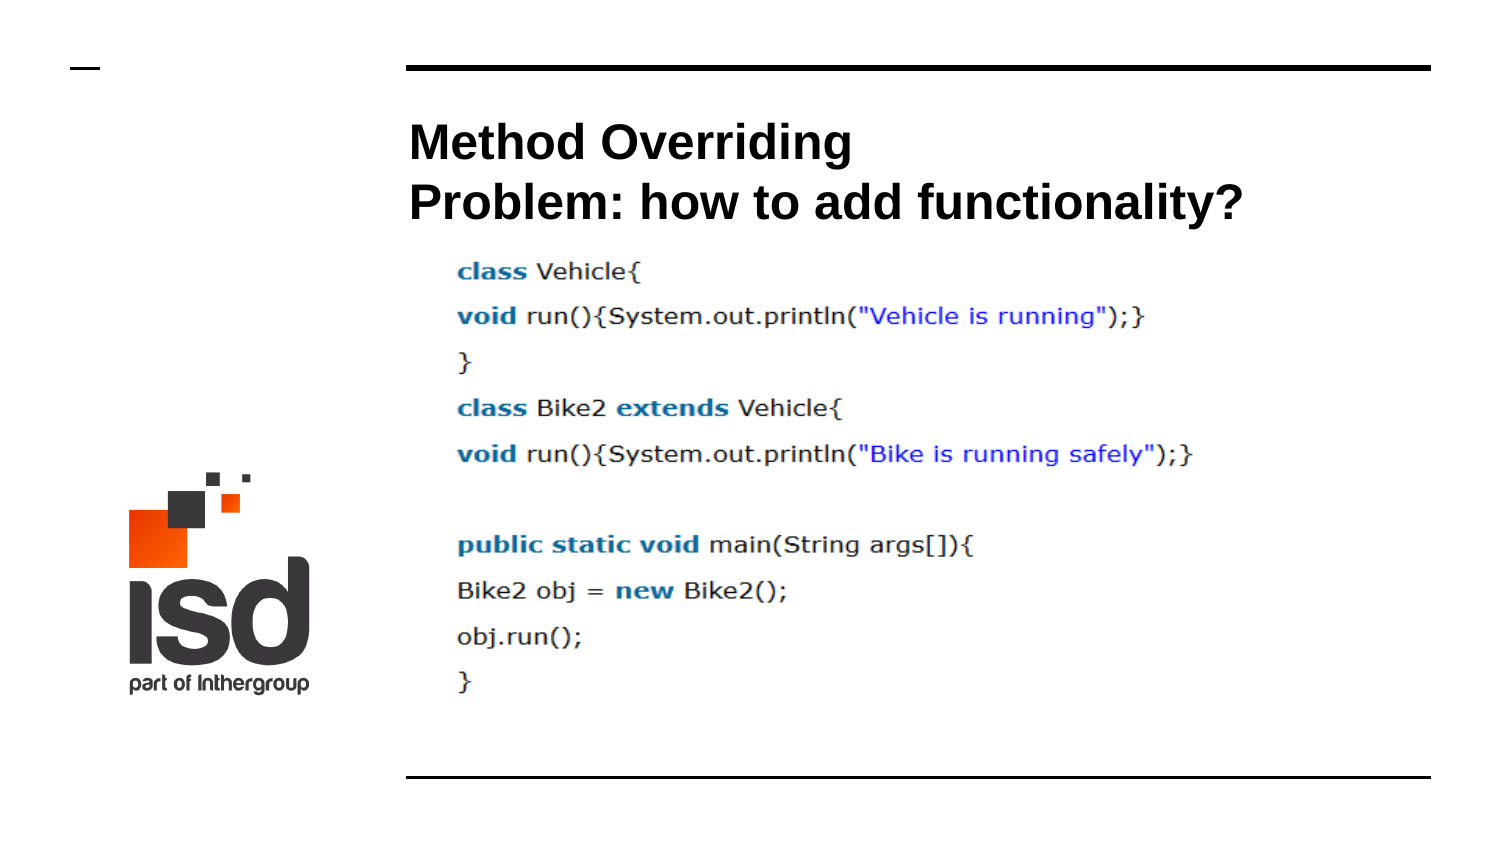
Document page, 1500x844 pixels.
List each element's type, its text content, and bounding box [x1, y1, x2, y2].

picture [442, 239, 1382, 711]
picture [37, 414, 382, 756]
title Method Overriding Problem: how to add functionality? [393, 94, 1431, 240]
